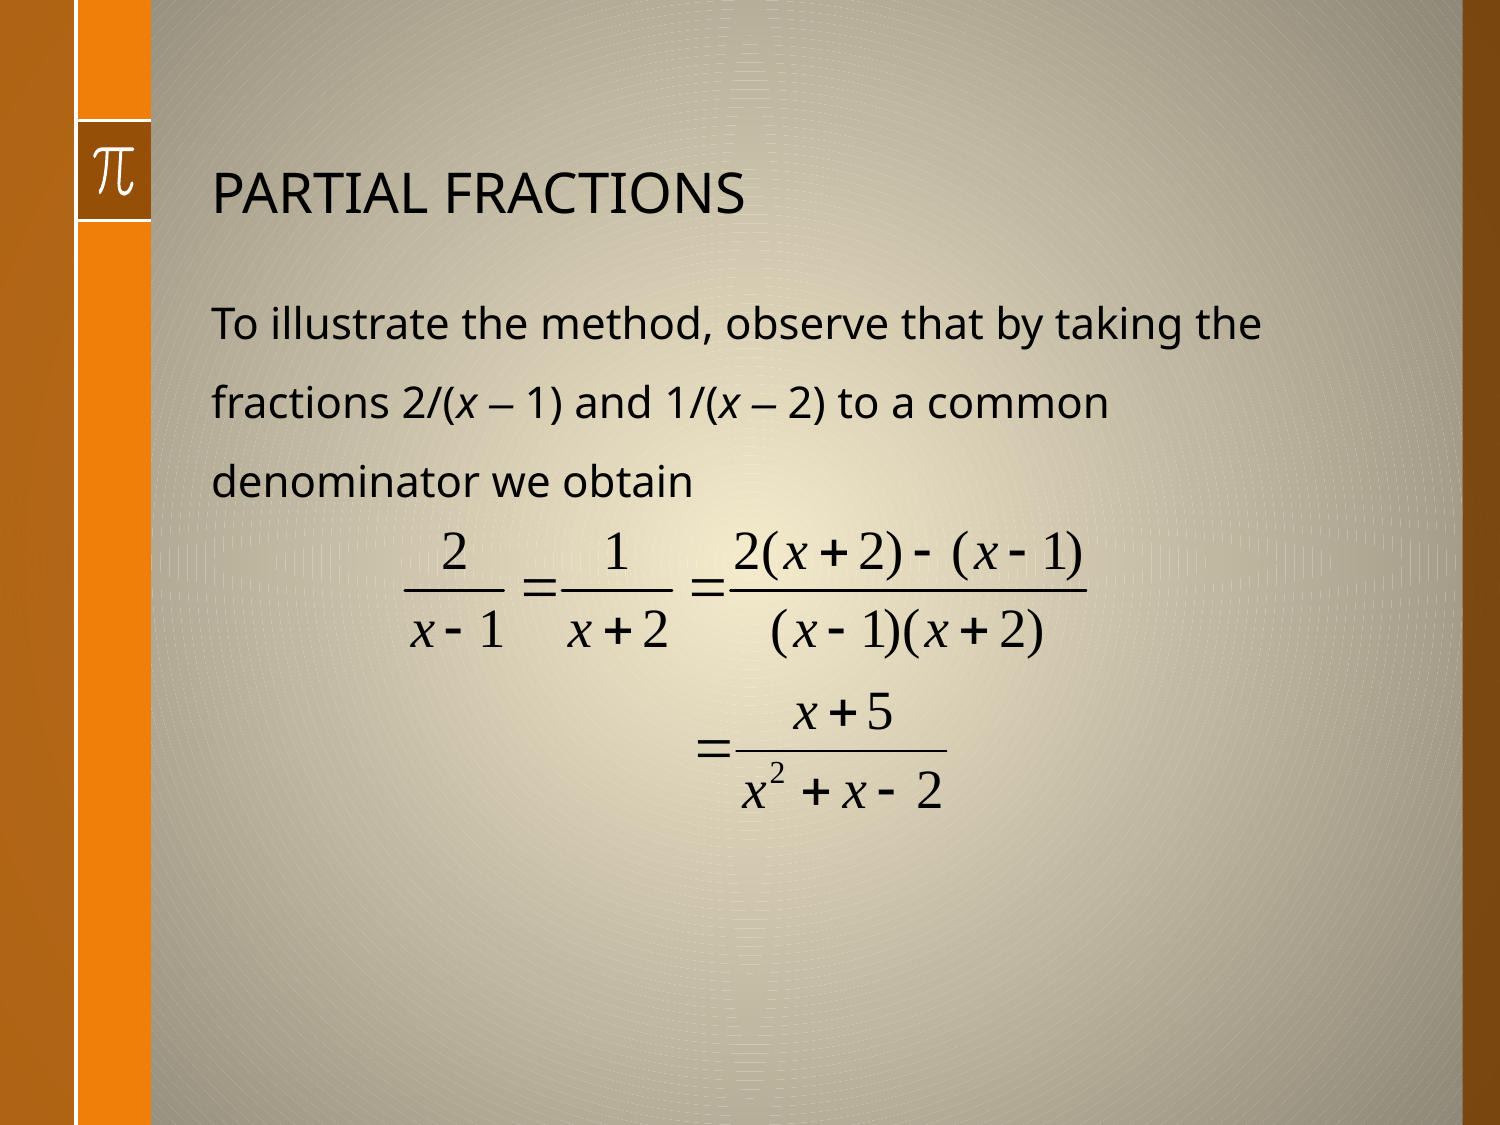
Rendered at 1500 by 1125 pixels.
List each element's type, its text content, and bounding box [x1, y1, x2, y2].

list To illustrate the method, observe that by taking the fractions 2/(x – 1) and 1/(x – 2) to a common denominator we obtain [196, 262, 1400, 1013]
picture [395, 515, 1092, 816]
title PARTIAL FRACTIONS [196, 29, 1400, 233]
